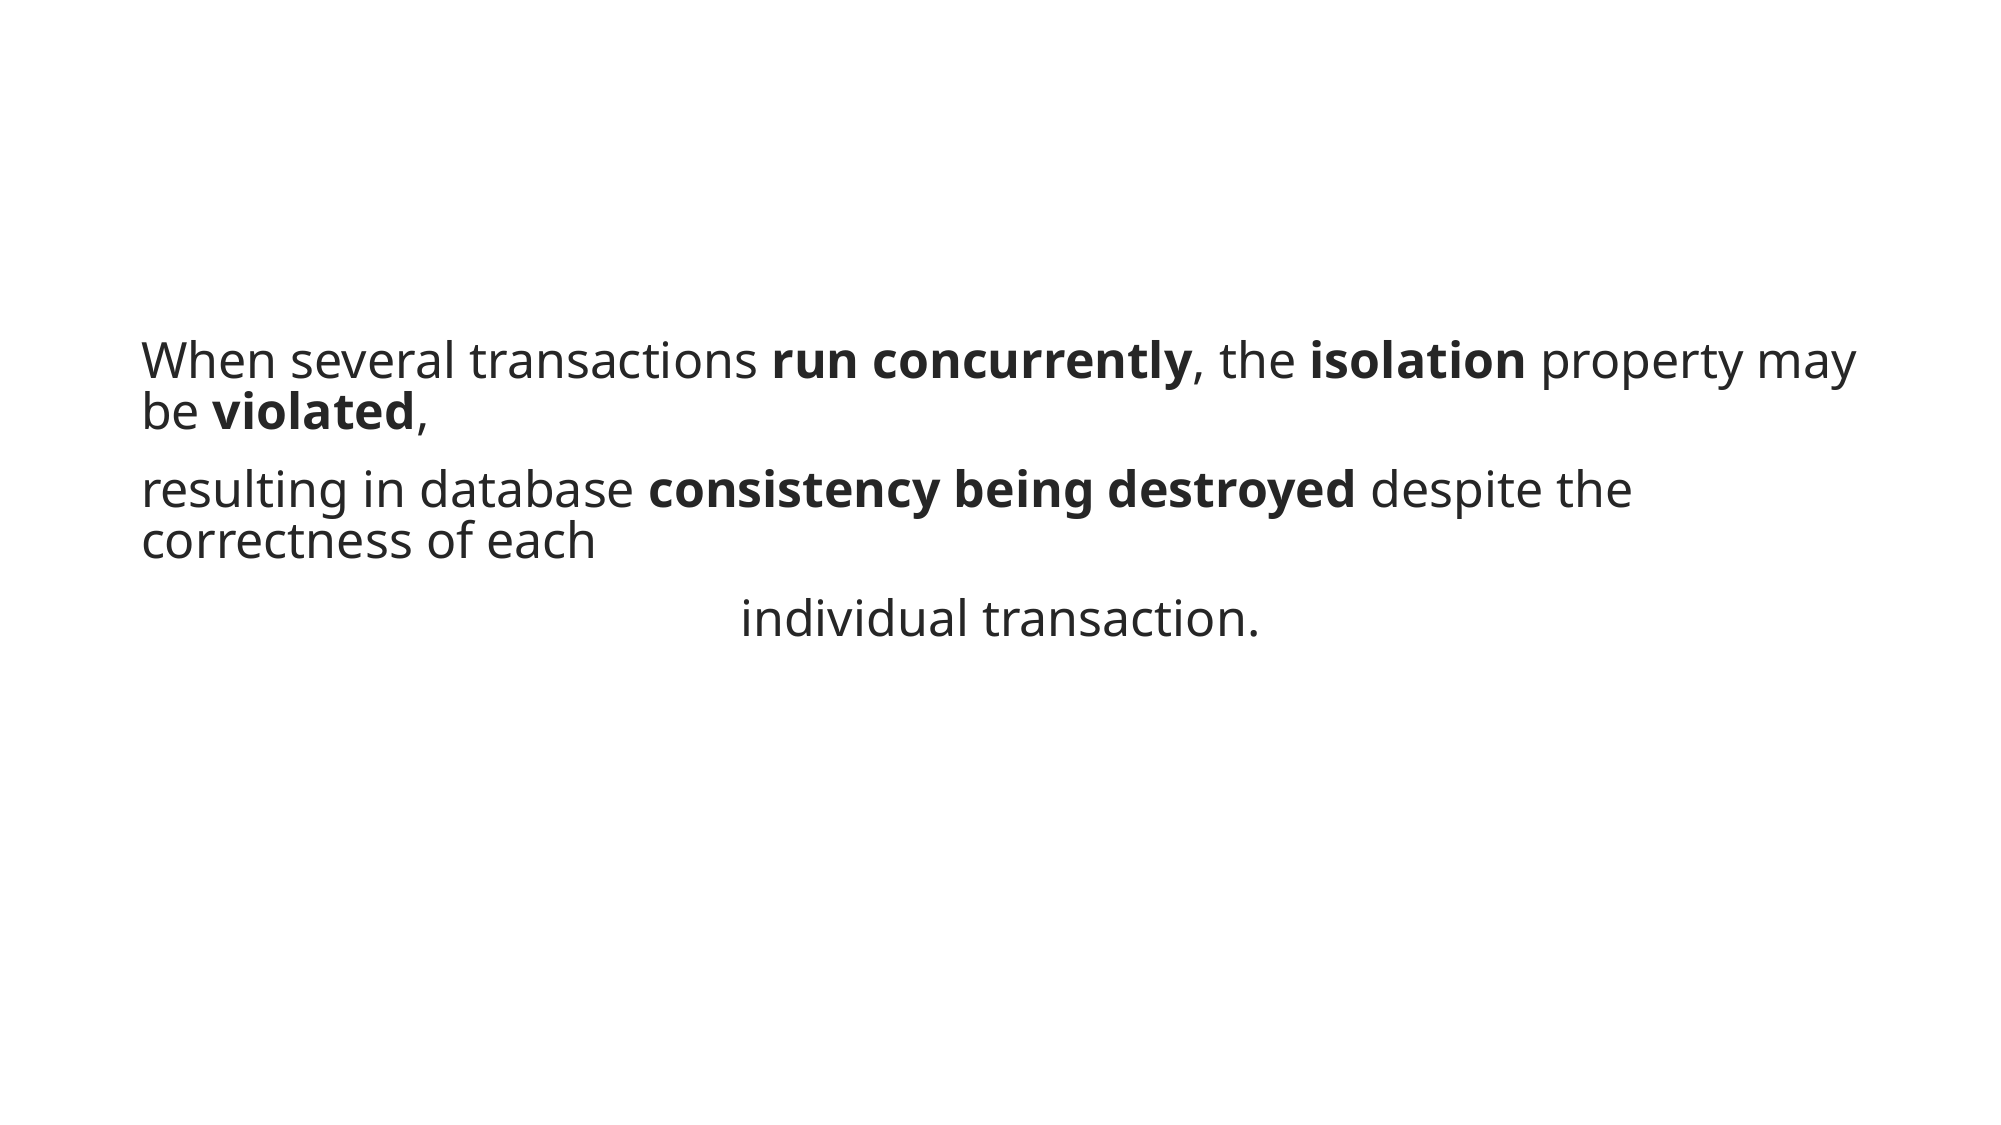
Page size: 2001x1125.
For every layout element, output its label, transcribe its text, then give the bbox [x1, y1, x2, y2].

list When several transactions run concurrently, the isolation property may be violated, resulting in database consistency being destroyed despite the correctness of each individual transaction. [111, 329, 1876, 948]
